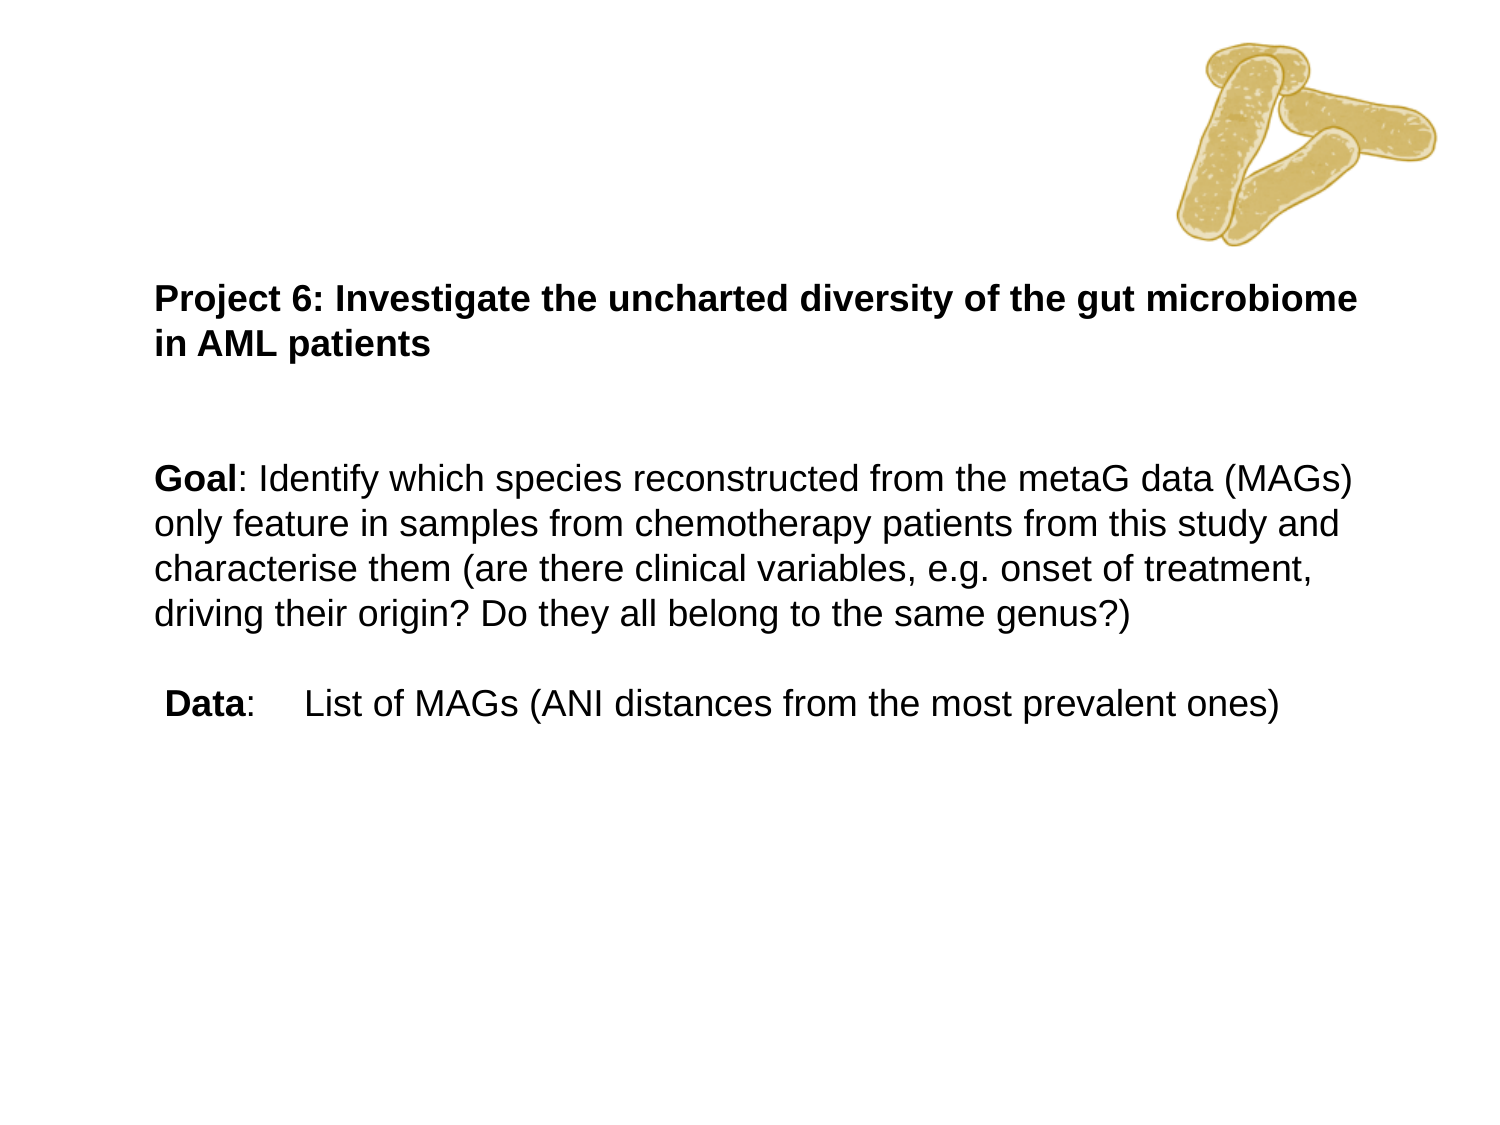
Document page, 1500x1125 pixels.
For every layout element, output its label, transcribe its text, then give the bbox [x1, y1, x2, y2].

picture [1148, 0, 1465, 247]
text_box Project 6: Investigate the uncharted diversity of the gut microbiome in AML patients Goal: Identify which species reconstructed from the metaG data (MAGs) only feature in samples from chemotherapy patients from this study and characterise them (are there clinical variables, e.g. onset of treatment, driving their origin? Do they all belong to the same genus?) Data: List of MAGs (ANI distances from the most prevalent ones) [64, 266, 1408, 731]
